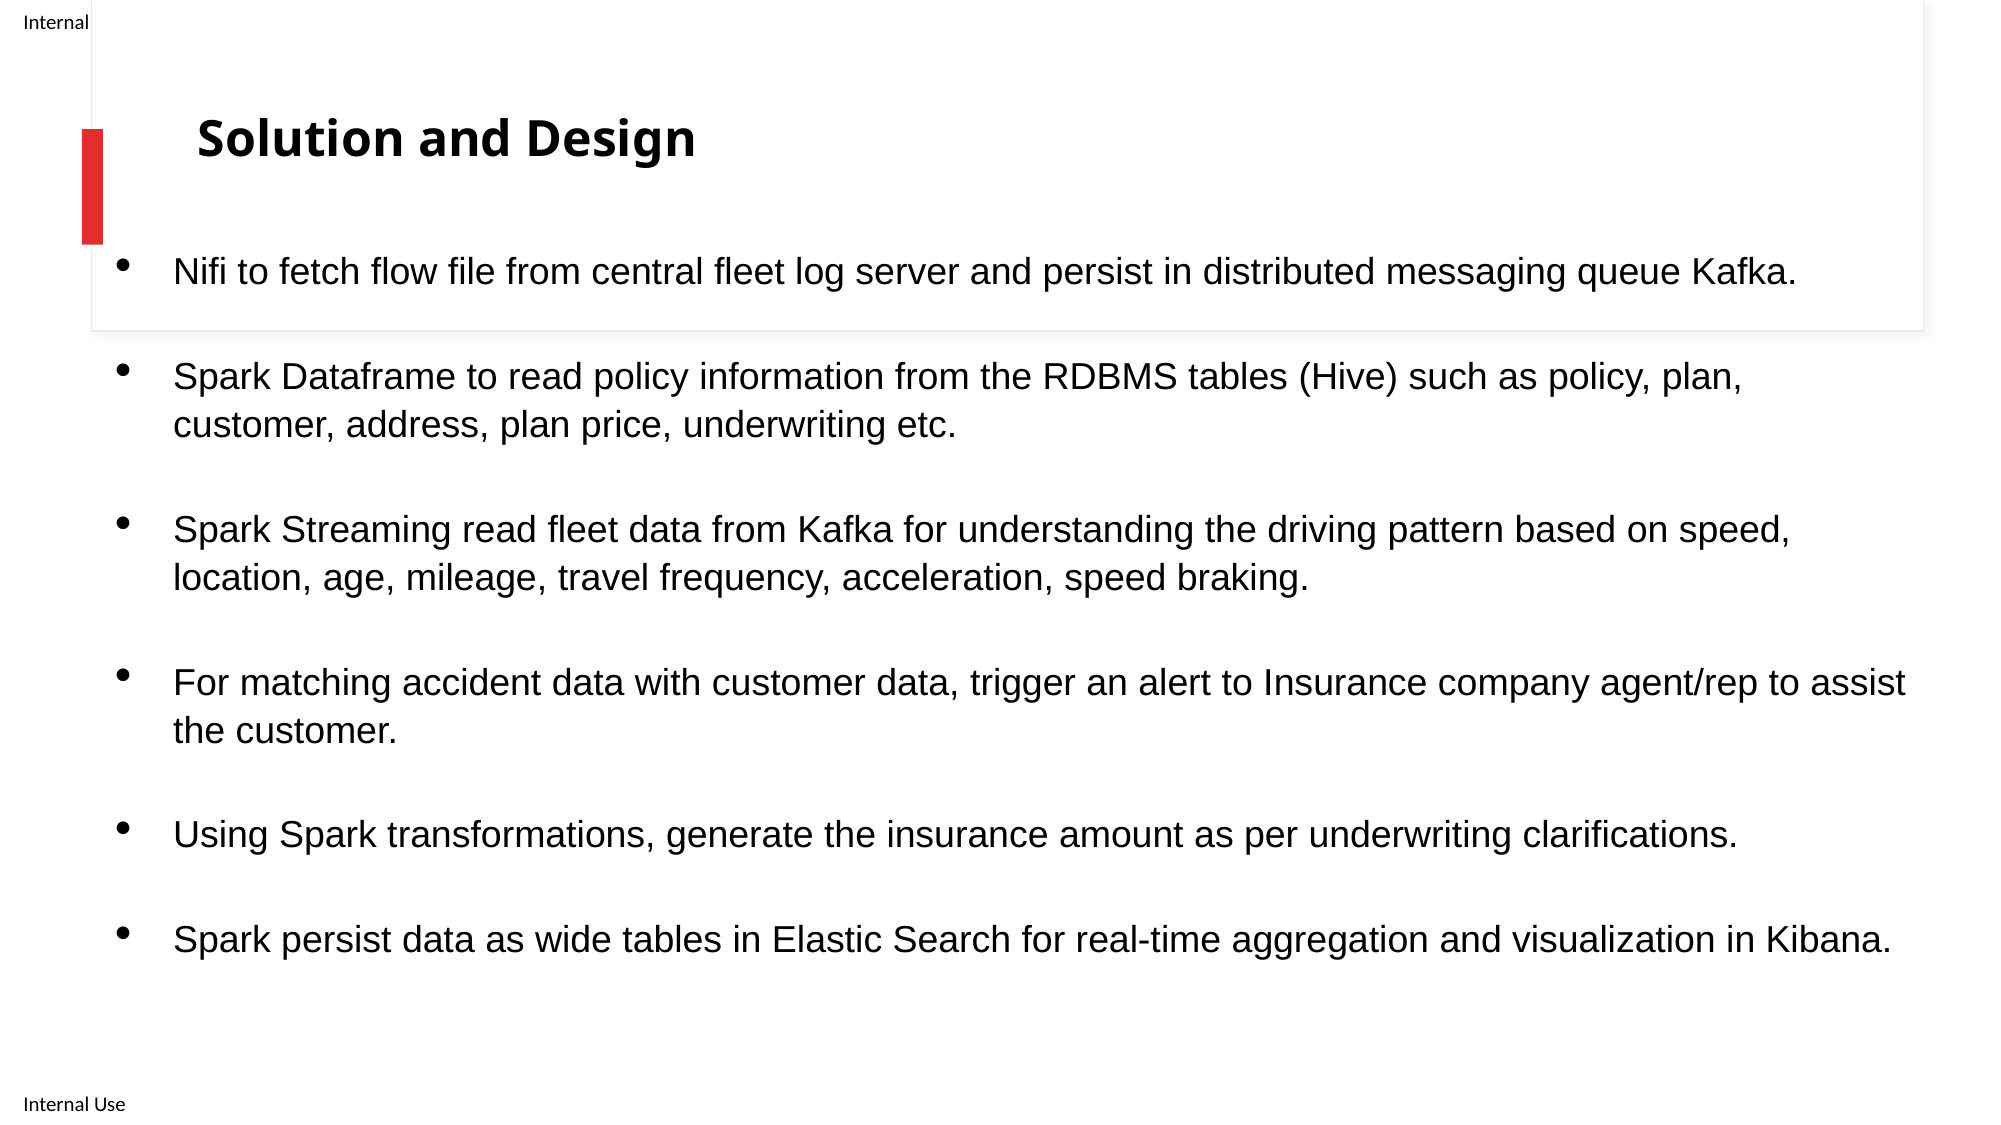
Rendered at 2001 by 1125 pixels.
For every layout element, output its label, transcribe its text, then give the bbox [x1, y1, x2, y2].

title Solution and Design [183, 90, 1851, 192]
text_box Nifi to fetch flow file from central fleet log server and persist in distributed messaging queue Kafka. Spark Dataframe to read policy information from the RDBMS tables (Hive) such as policy, plan, customer, address, plan price, underwriting etc. Spark Streaming read fleet data from Kafka for understanding the driving pattern based on speed, location, age, mileage, travel frequency, acceleration, speed braking. For matching accident data with customer data, trigger an alert to Insurance company agent/rep to assist the customer. Using Spark transformations, generate the insurance amount as per underwriting clarifications. Spark persist data as wide tables in Elastic Search for real-time aggregation and visualization in Kibana. [102, 236, 1929, 968]
